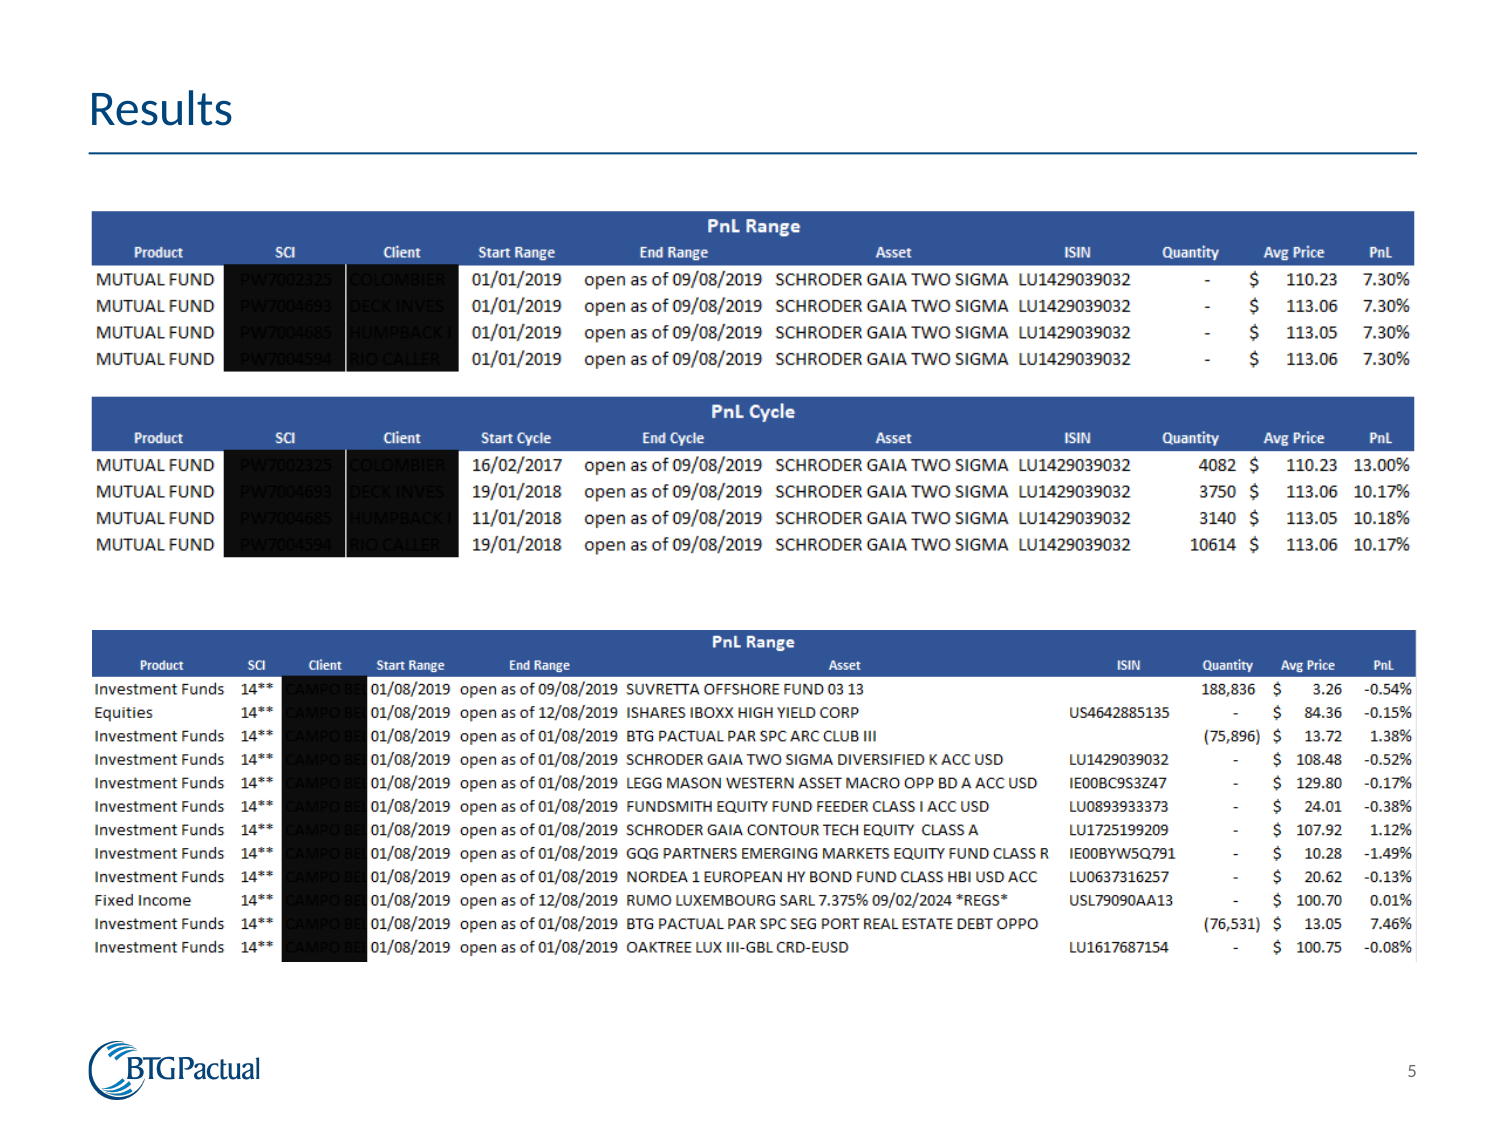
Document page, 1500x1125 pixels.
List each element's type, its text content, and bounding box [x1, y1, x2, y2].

title Results [88, 50, 1418, 136]
picture [88, 206, 1418, 560]
picture [92, 630, 1418, 963]
